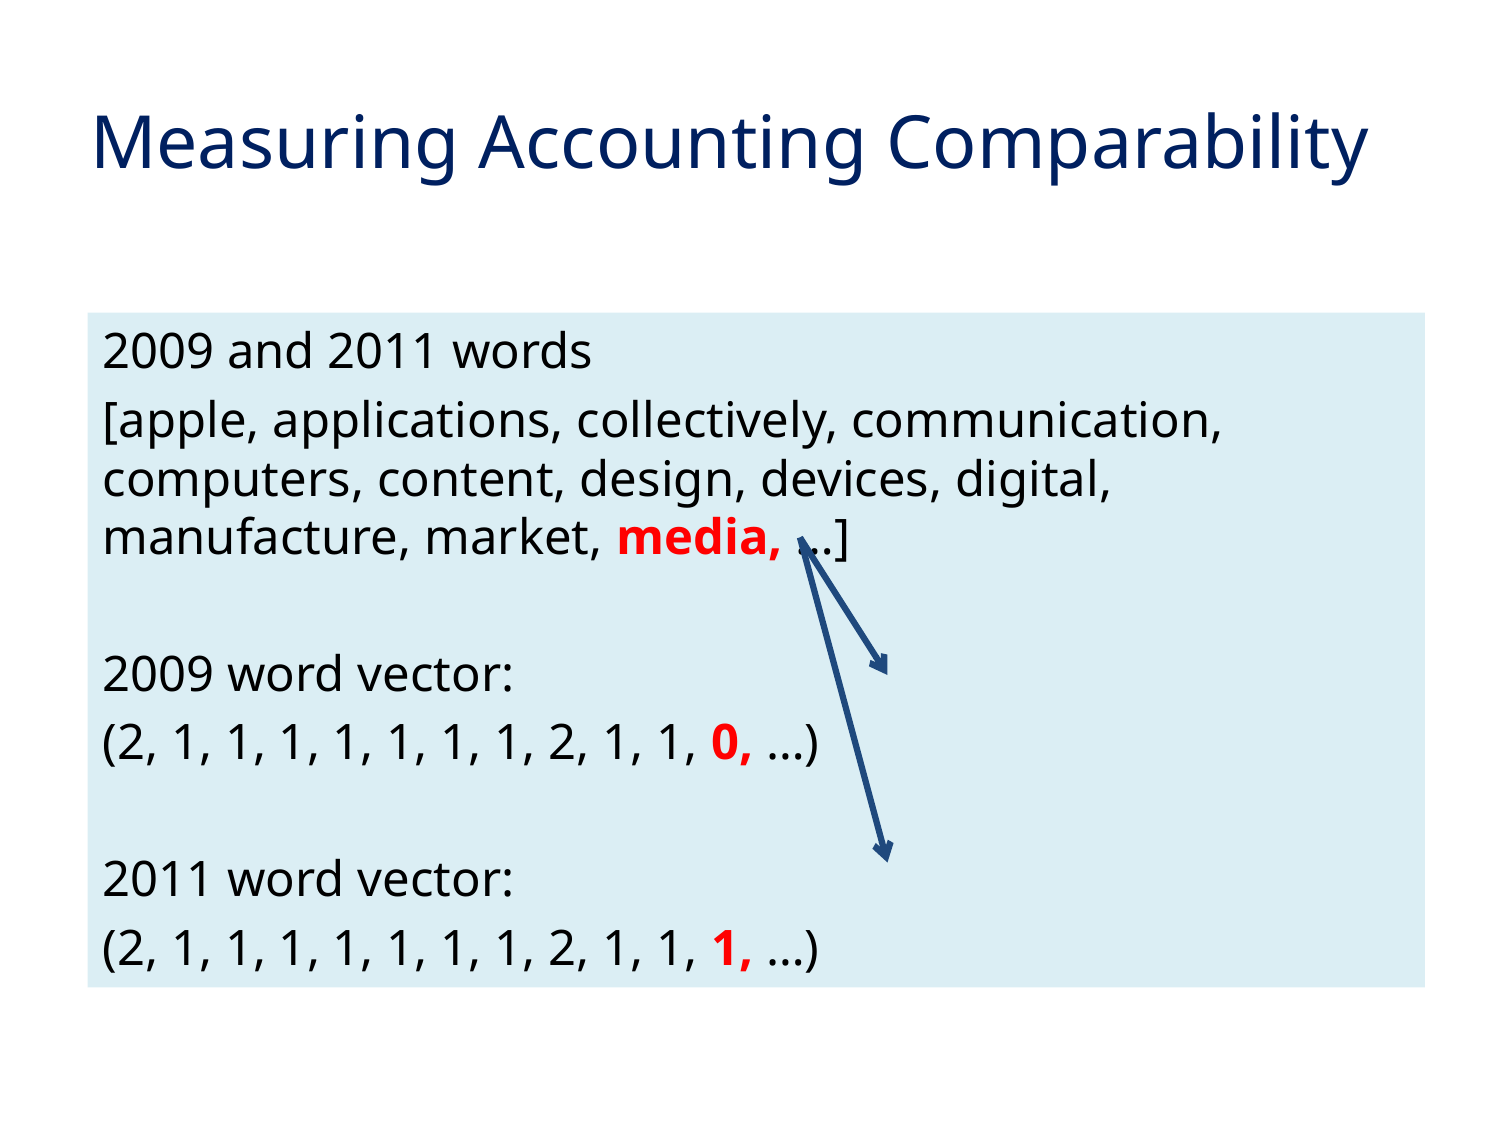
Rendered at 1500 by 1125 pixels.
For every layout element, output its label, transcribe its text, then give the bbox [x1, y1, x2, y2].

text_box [799, 537, 888, 863]
title Measuring Accounting Comparability [75, 45, 1425, 233]
list 2009 and 2011 words [apple, applications, collectively, communication, computers, content, design, devices, digital, manufacture, market, media, …] 2009 word vector: (2, 1, 1, 1, 1, 1, 1, 1, 2, 1, 1, 0, …) 2011 word vector: (2, 1, 1, 1, 1, 1, 1, 1, 2, 1, 1, 1, …) [87, 312, 1425, 988]
